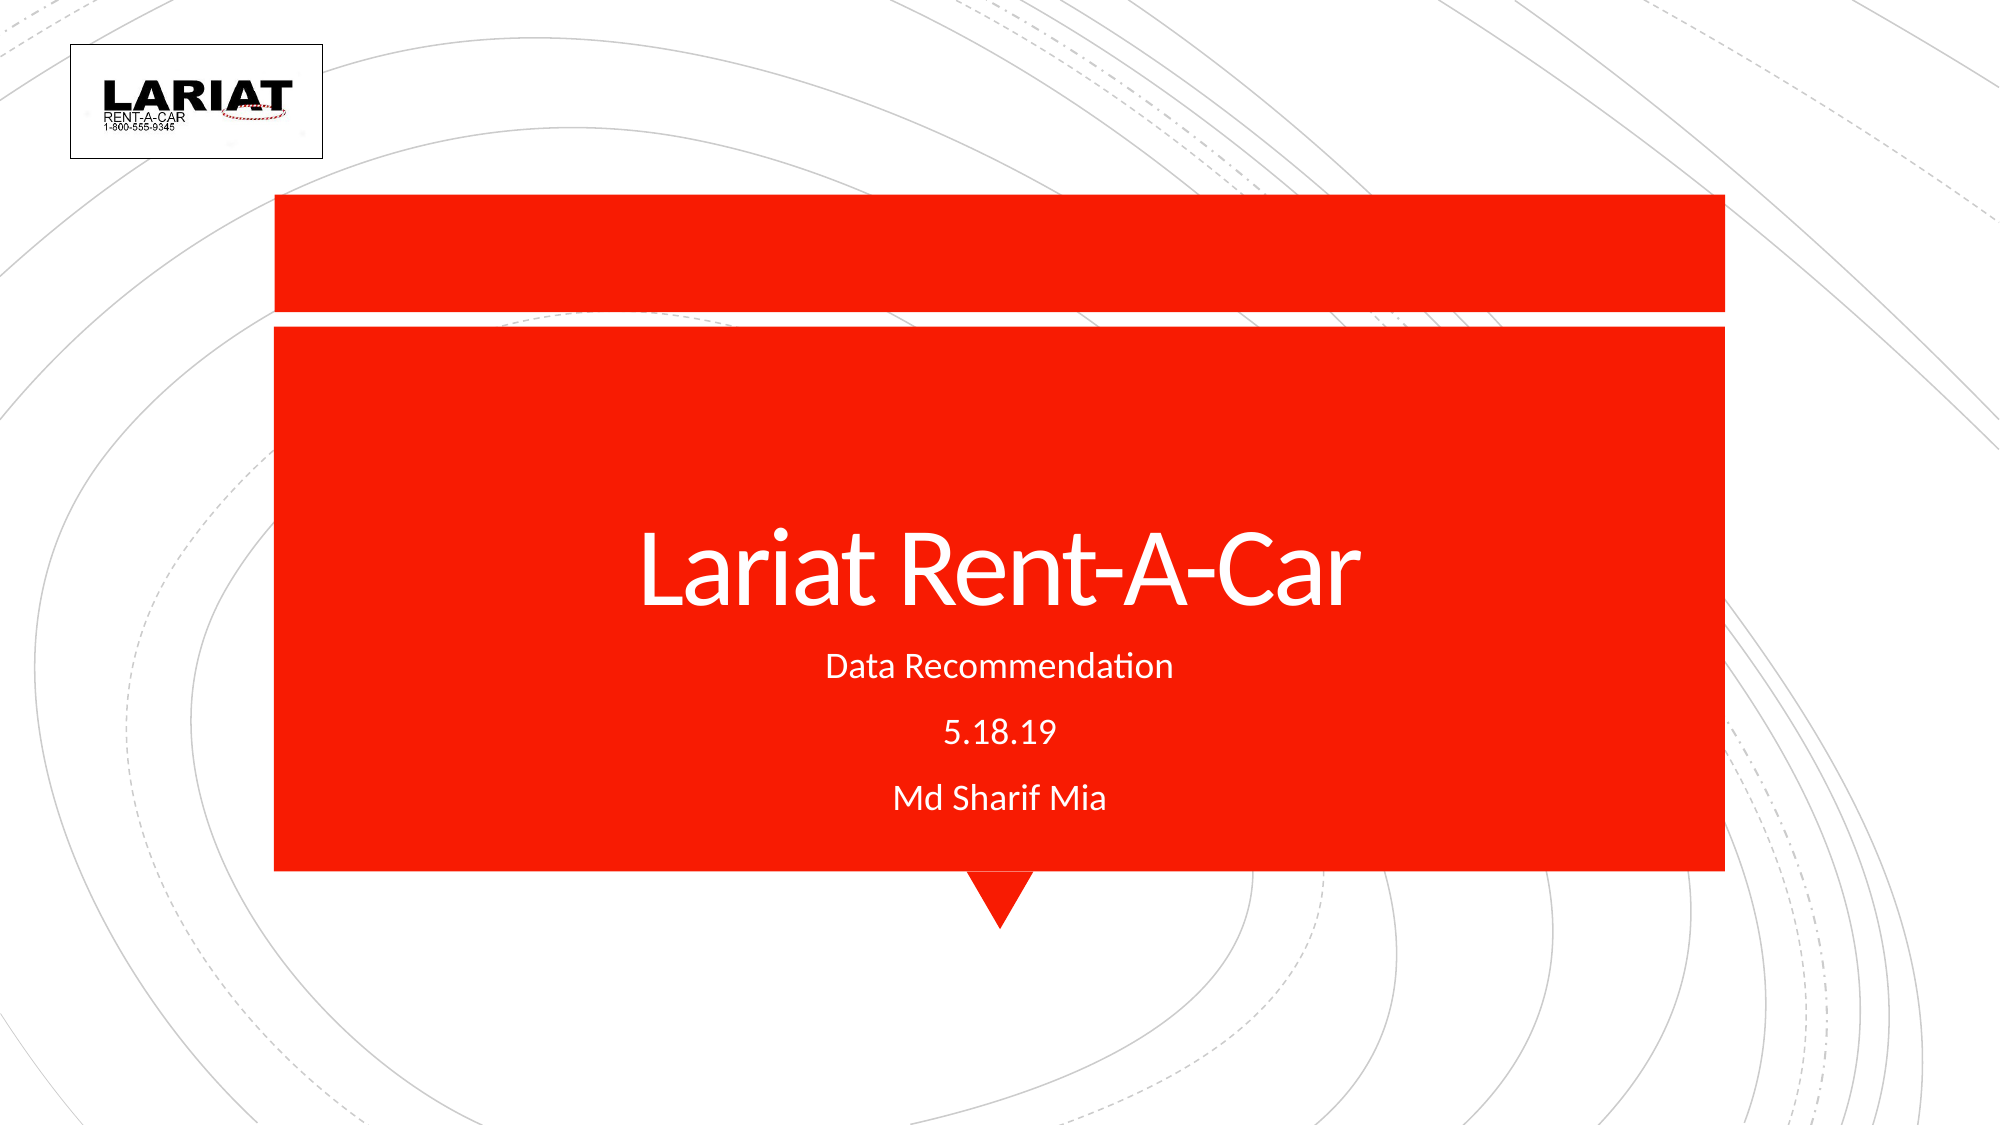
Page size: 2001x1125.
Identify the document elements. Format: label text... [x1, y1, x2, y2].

title Lariat Rent-A-Car [288, 340, 1713, 628]
picture [71, 45, 322, 158]
subtitle Data Recommendation 5.18.19 Md Sharif Mia [288, 640, 1712, 858]
